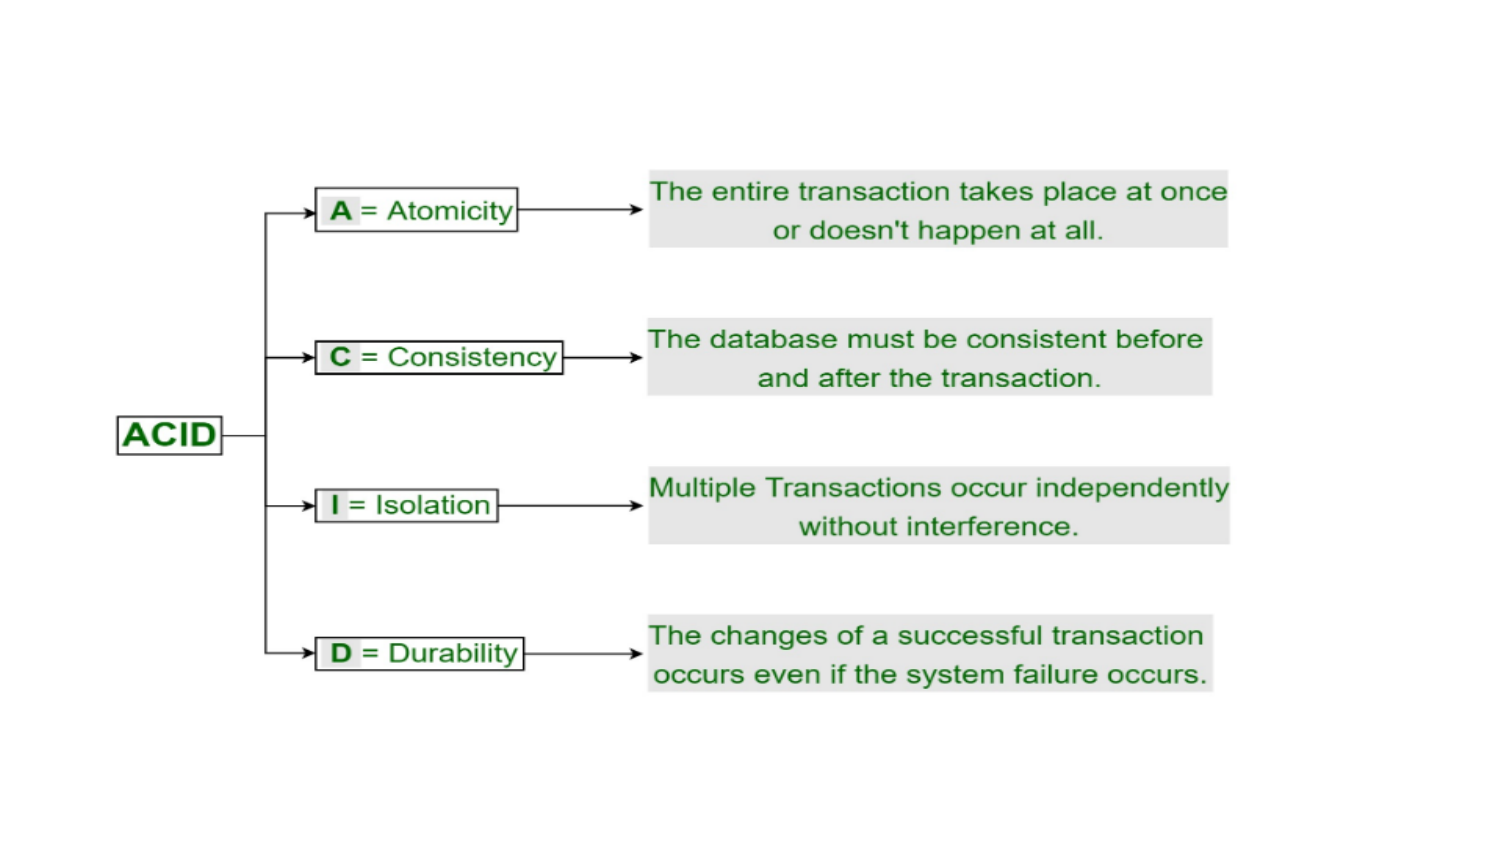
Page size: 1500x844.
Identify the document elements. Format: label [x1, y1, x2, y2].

picture [68, 128, 1265, 716]
